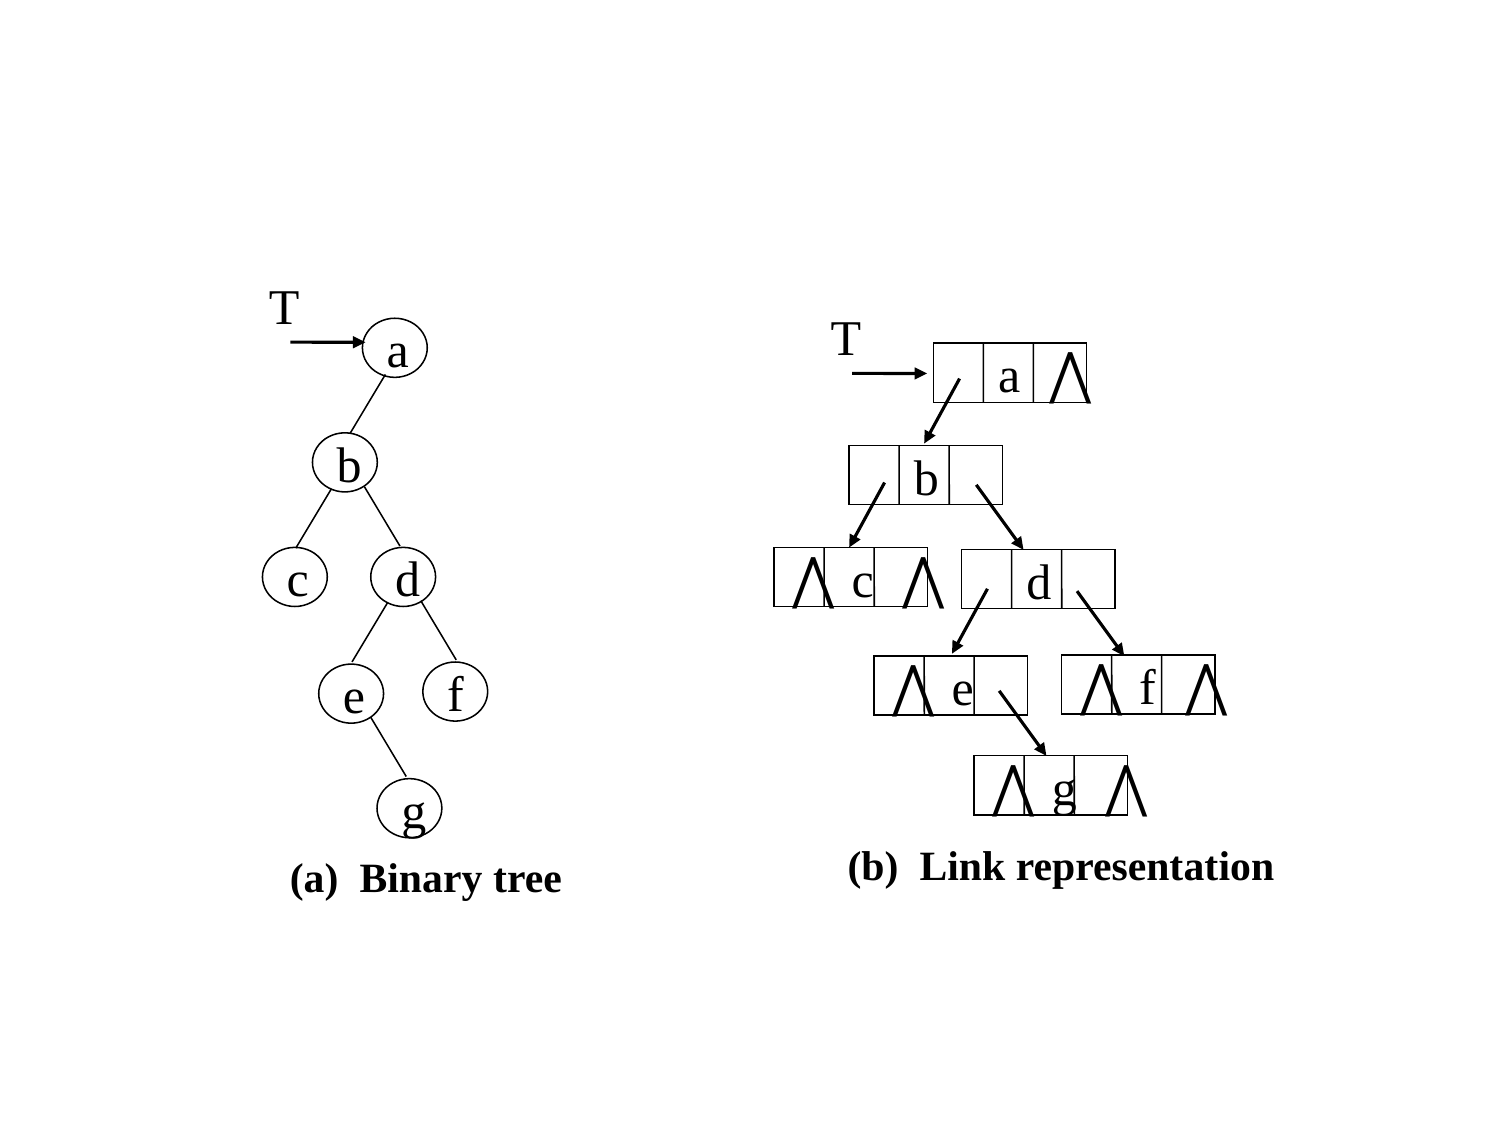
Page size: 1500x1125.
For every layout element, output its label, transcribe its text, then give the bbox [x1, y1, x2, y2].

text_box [774, 547, 928, 607]
text_box [852, 367, 928, 380]
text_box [849, 445, 1003, 505]
text_box T [254, 278, 314, 332]
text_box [262, 318, 500, 906]
text_box (b) Link representation [832, 834, 1094, 894]
text_box [924, 403, 947, 444]
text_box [974, 755, 1128, 815]
text_box [1016, 715, 1047, 755]
text_box [990, 505, 1024, 549]
text_box [849, 505, 873, 547]
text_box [874, 655, 1028, 715]
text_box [1061, 654, 1216, 715]
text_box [961, 549, 1116, 609]
text_box T [815, 309, 875, 363]
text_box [933, 343, 1087, 403]
text_box [952, 609, 977, 654]
text_box [1089, 609, 1124, 654]
